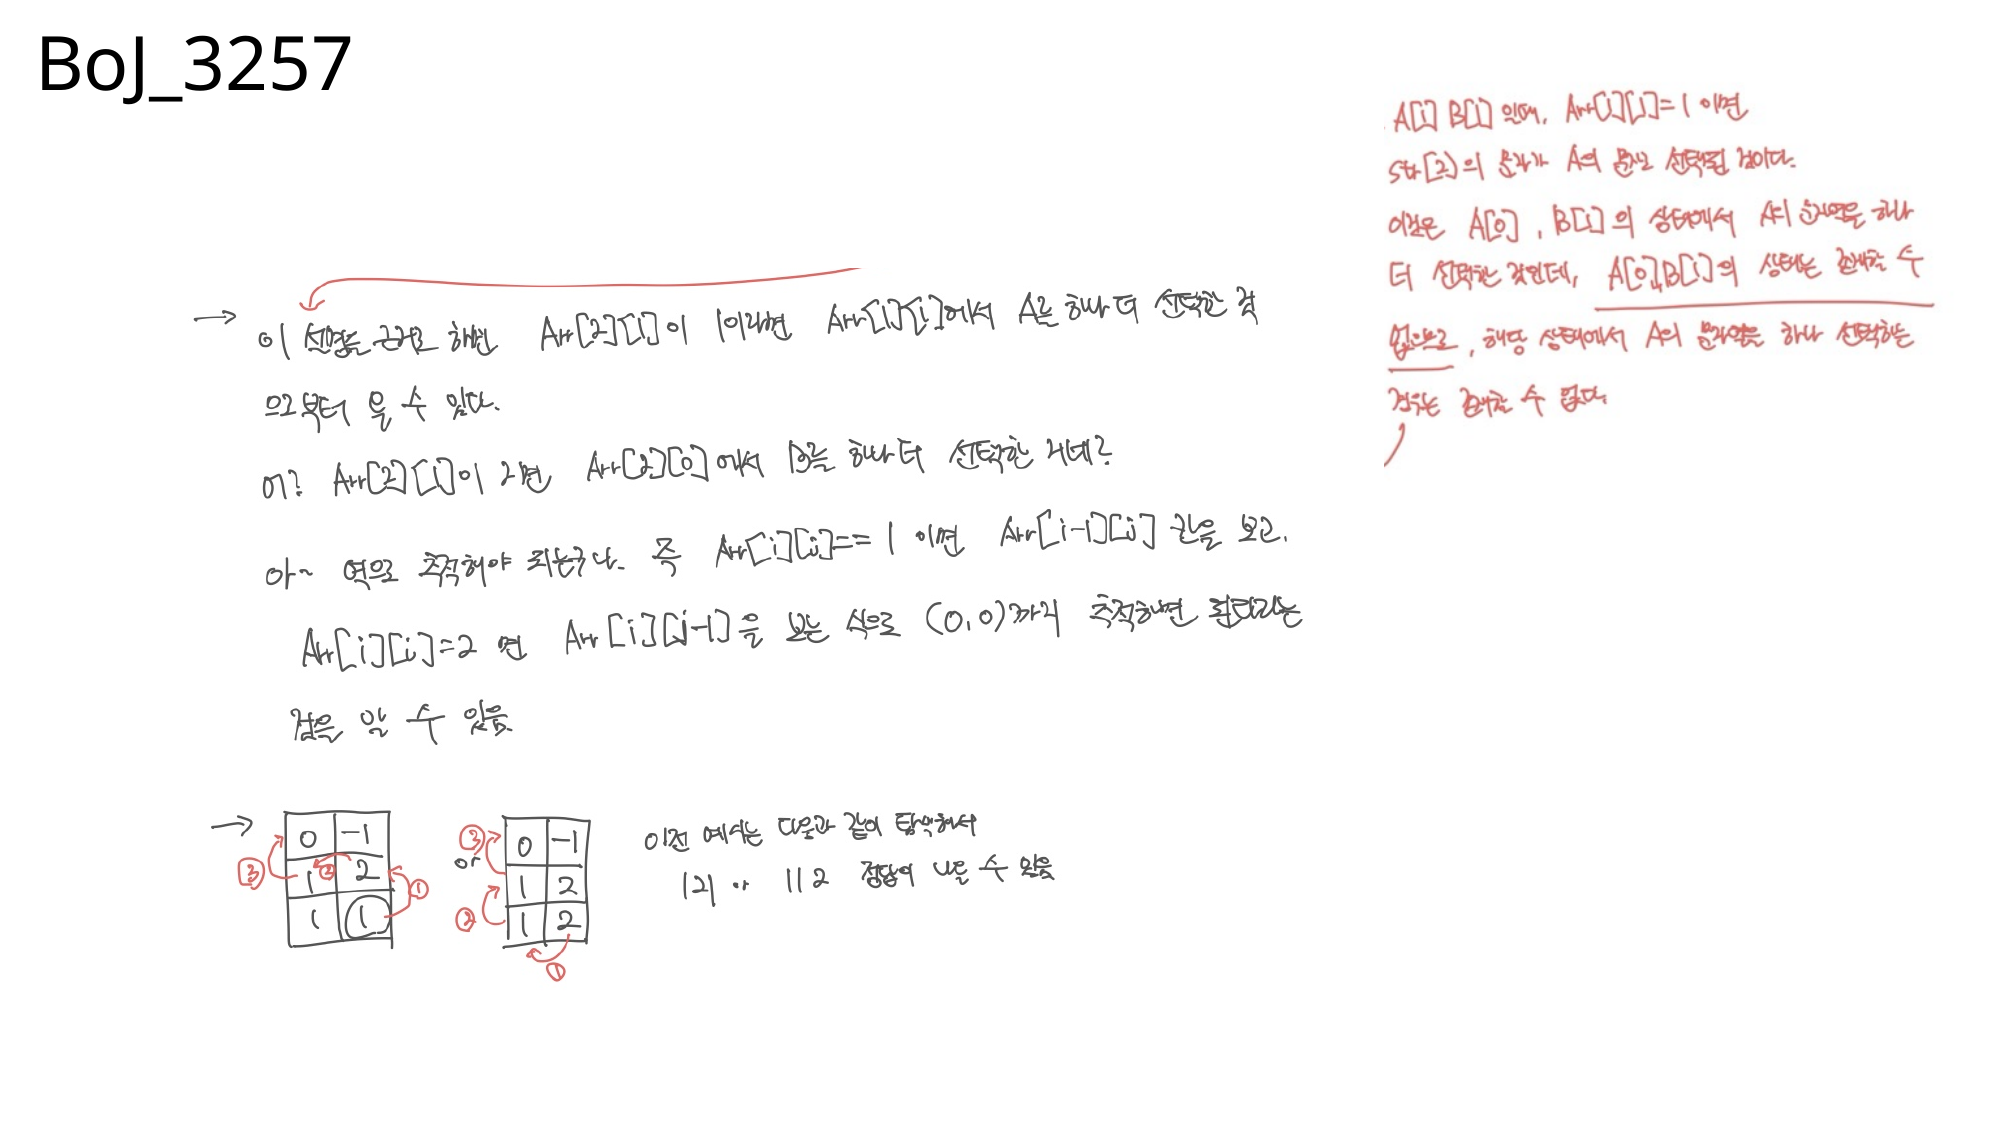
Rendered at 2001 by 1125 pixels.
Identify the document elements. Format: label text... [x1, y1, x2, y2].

picture [117, 0, 1960, 1013]
text_box BoJ_3257 [20, 7, 370, 113]
